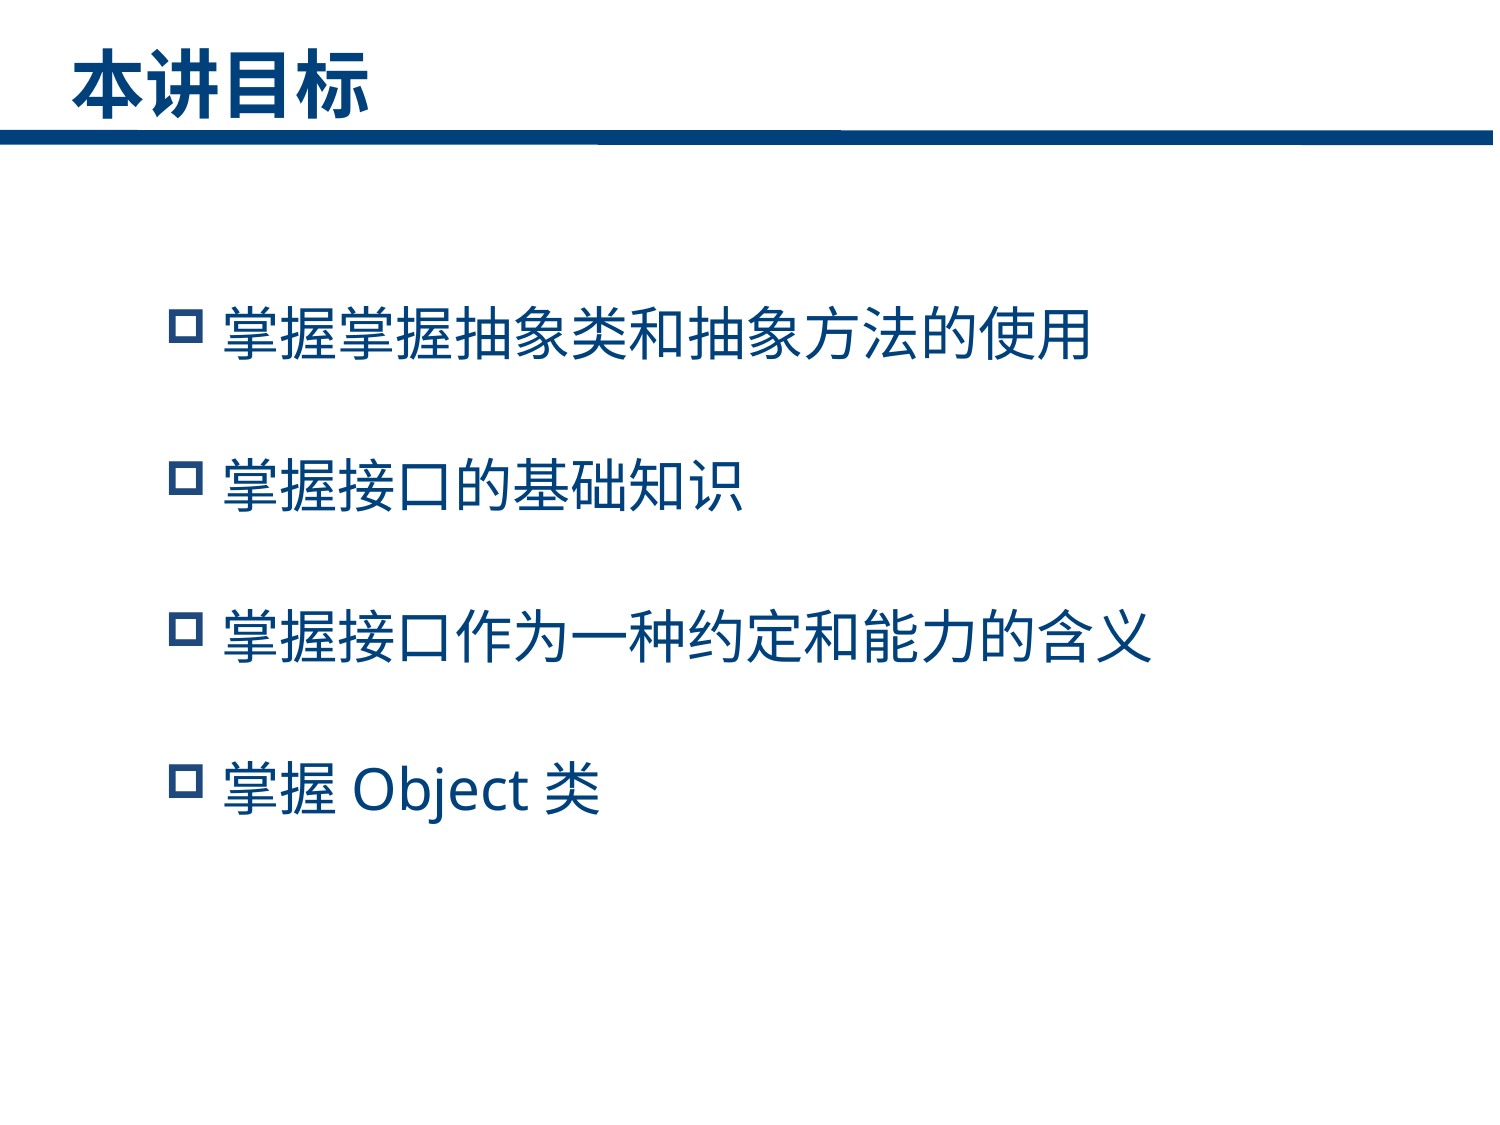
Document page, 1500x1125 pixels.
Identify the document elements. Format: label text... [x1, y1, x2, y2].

text_box 掌握掌握抽象类和抽象方法的使用 掌握接口的基础知识 掌握接口作为一种约定和能力的含义 掌握Object类 [149, 219, 1500, 724]
text_box 本讲目标 [0, 21, 386, 130]
